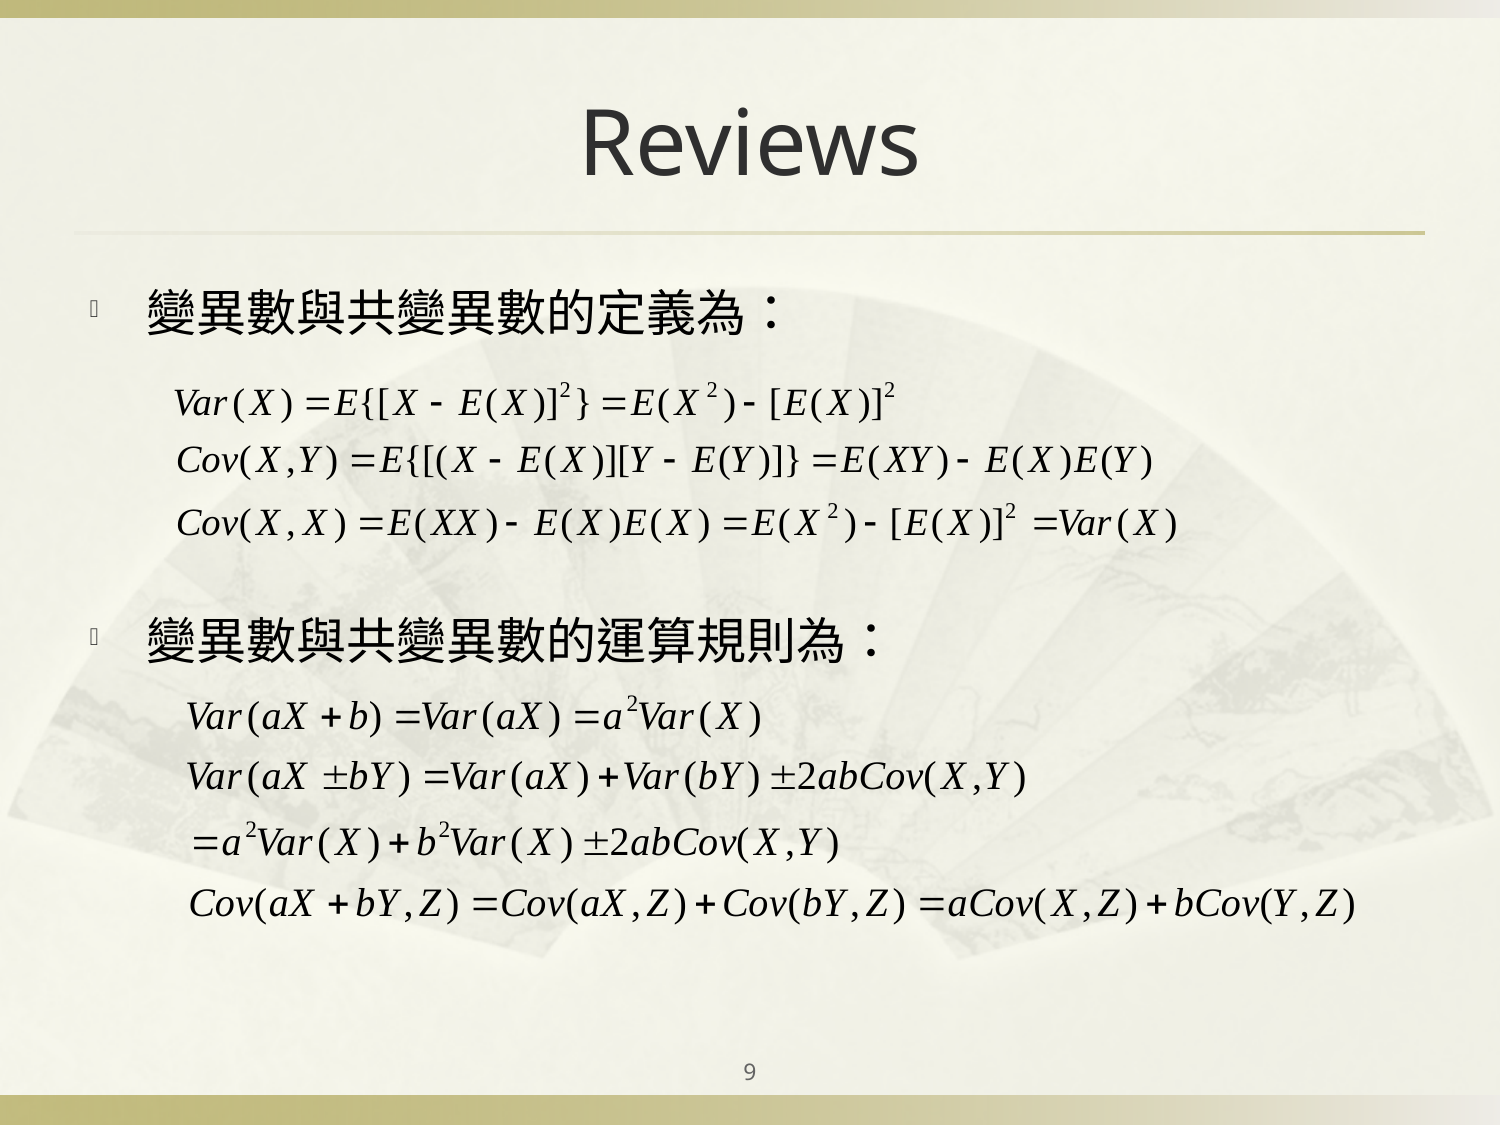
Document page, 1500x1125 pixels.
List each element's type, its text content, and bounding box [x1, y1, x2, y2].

slide_number 9 [675, 1050, 825, 1097]
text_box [183, 683, 1363, 935]
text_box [170, 372, 1185, 554]
title Reviews [75, 45, 1425, 233]
list 變異數與共變異數的定義為： 變異數與共變異數的運算規則為： [75, 262, 1425, 1032]
